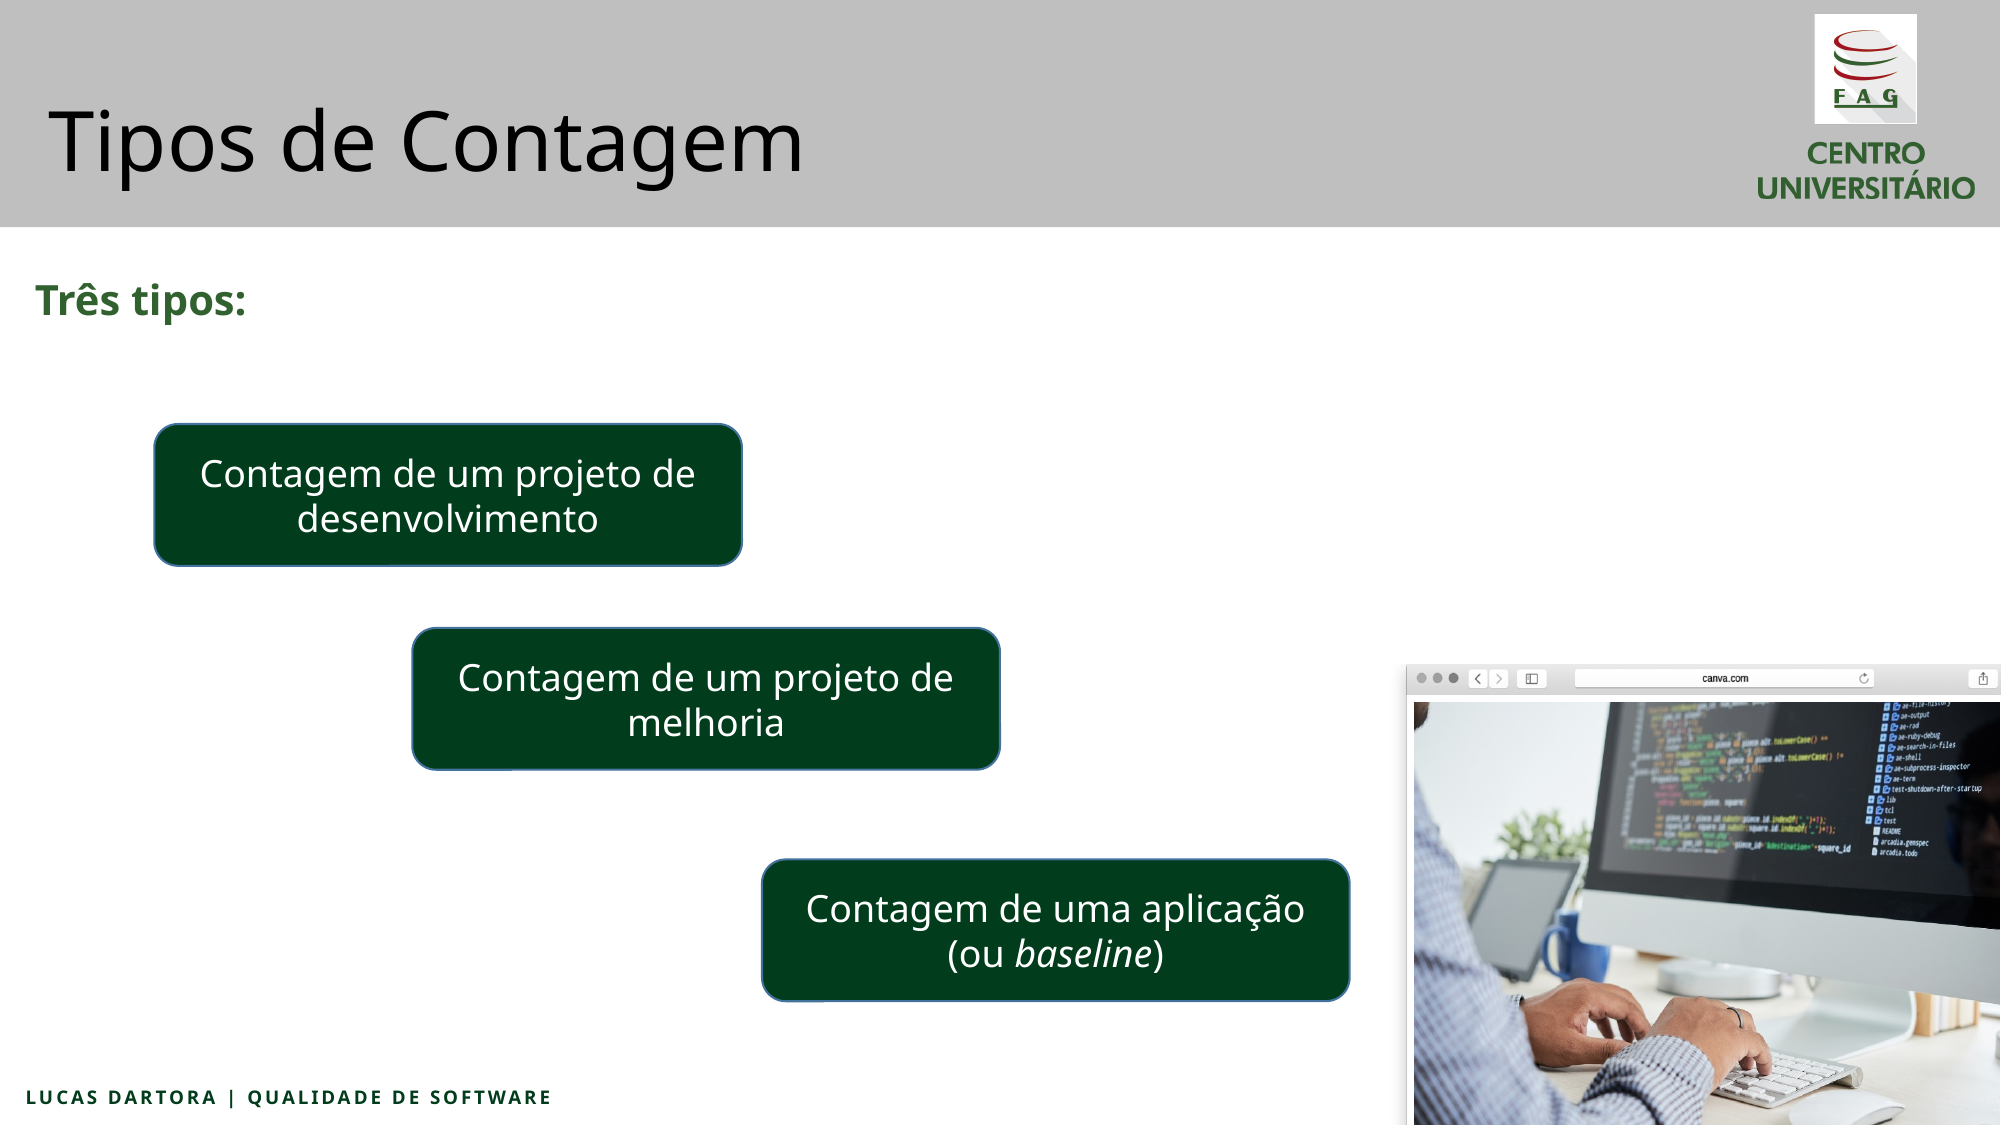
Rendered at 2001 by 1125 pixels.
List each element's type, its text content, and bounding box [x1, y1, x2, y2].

text_box Contagem de um projeto de melhoria [411, 626, 1002, 771]
text_box [1390, 664, 2000, 1125]
text_box LUCAS DARTORA | QUALIDADE DE SOFTWARE [25, 1073, 1158, 1109]
text_box [0, 0, 2000, 228]
text_box Contagem de um projeto de desenvolvimento [153, 422, 744, 567]
text_box Contagem de uma aplicação (ou baseline) [760, 858, 1351, 1003]
text_box Três tipos: [34, 280, 949, 324]
picture [1758, 14, 1975, 199]
picture [1414, 702, 2000, 1125]
text_box Tipos de Contagem [48, 0, 1399, 188]
